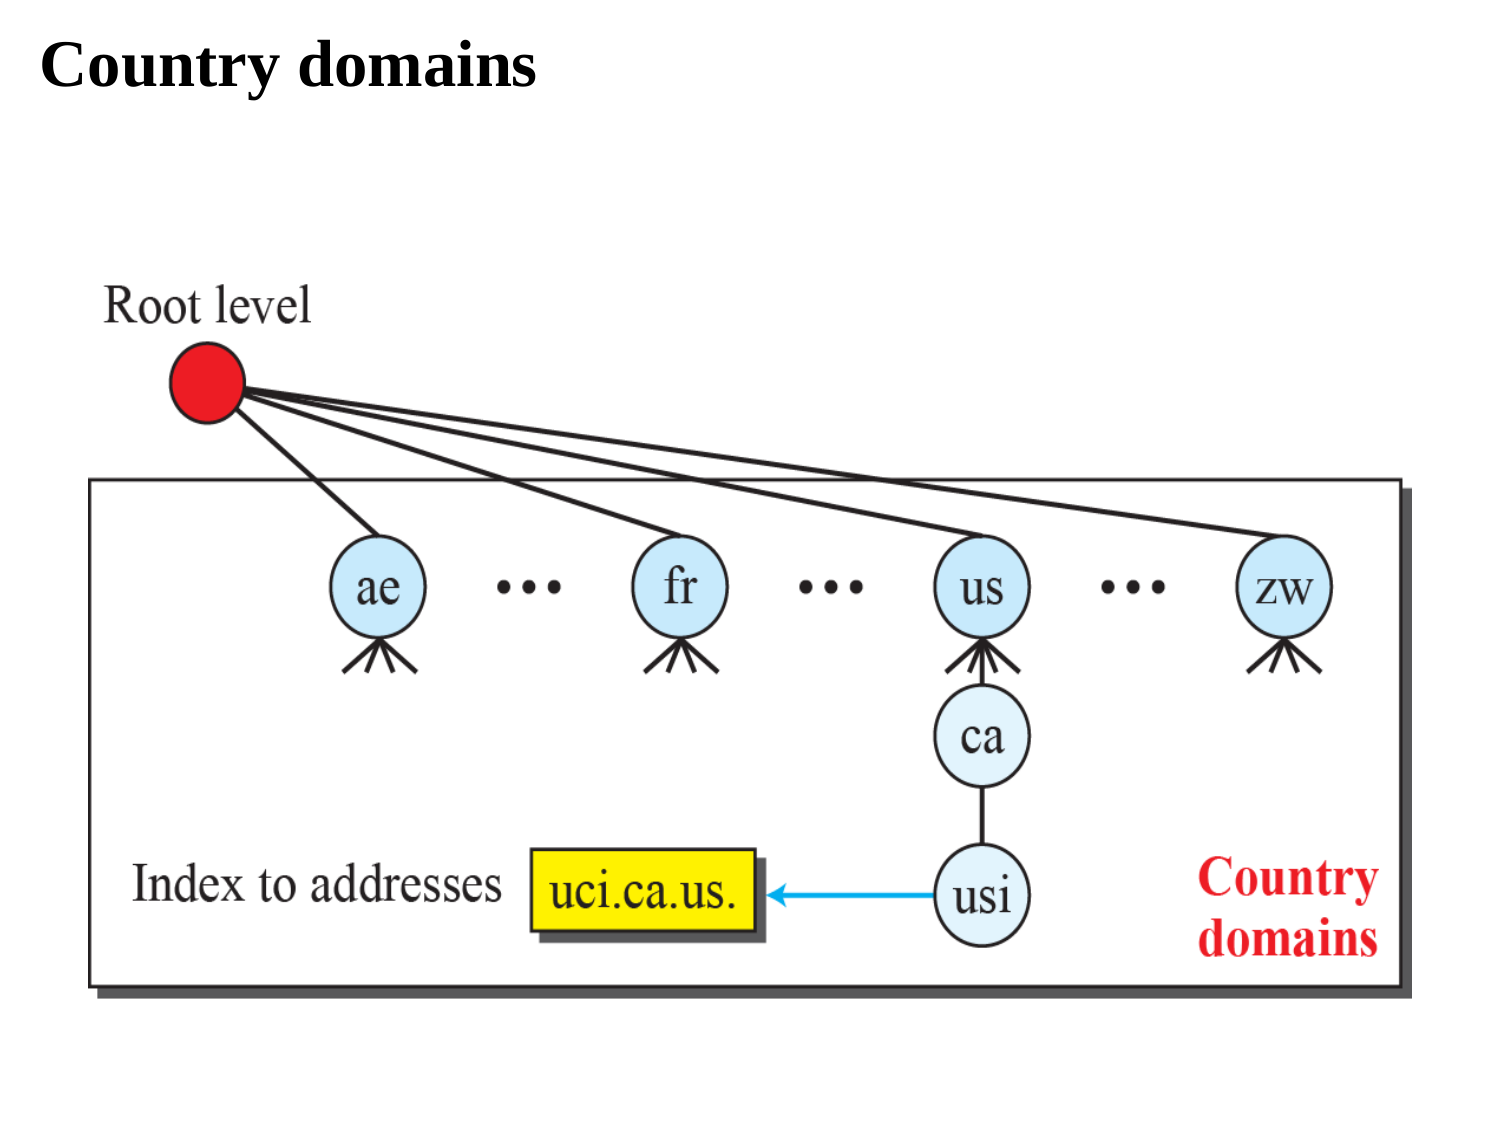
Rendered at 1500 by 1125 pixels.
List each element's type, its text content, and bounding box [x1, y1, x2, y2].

picture [88, 278, 1412, 1000]
text_box Country domains [24, 12, 1412, 108]
